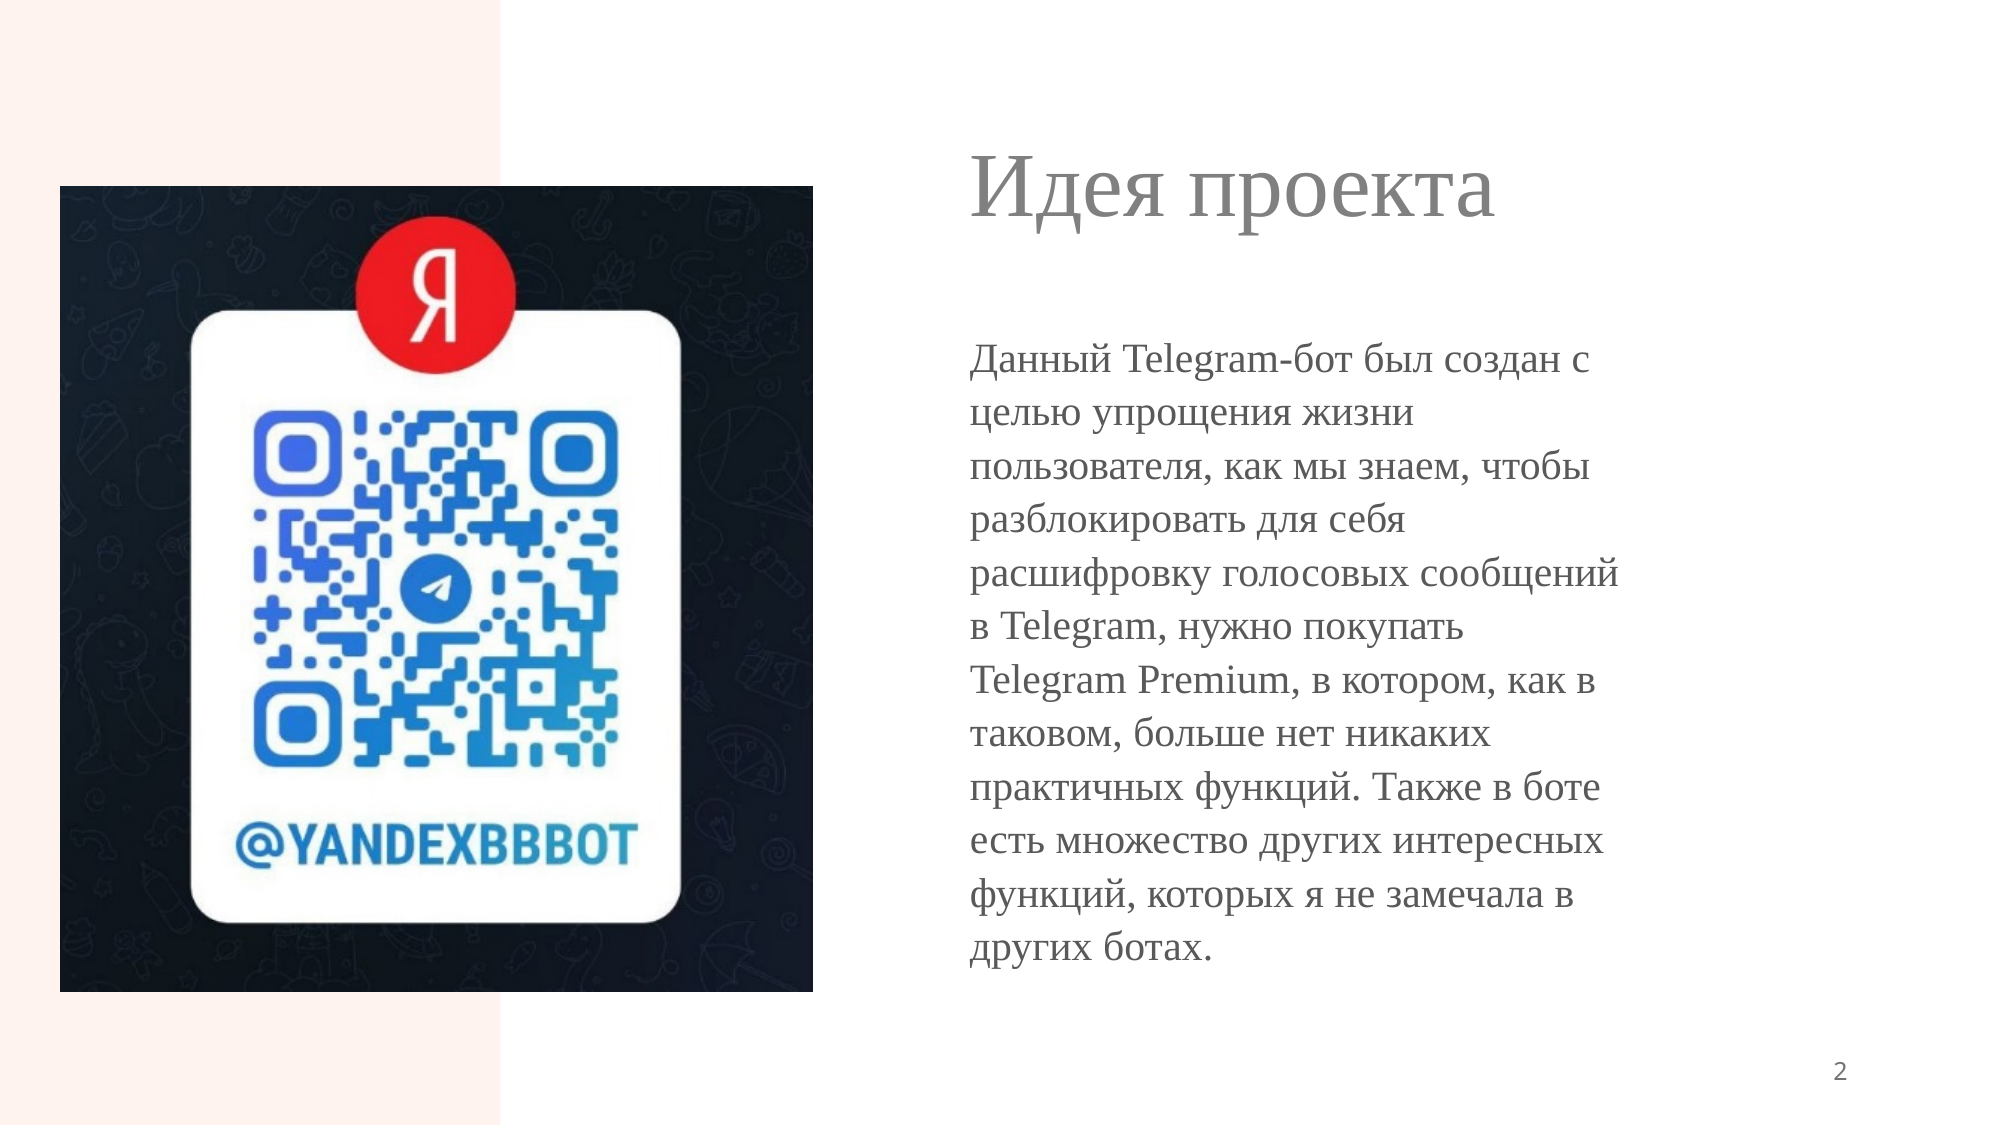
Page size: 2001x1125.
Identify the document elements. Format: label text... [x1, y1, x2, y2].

title Идея проекта [954, 78, 1962, 296]
picture [60, 186, 813, 992]
slide_number 2 [1412, 1042, 1863, 1103]
list Данный Telegram-бот был создан с целью упрощения жизни пользователя, как мы знаем, чтобы разблокировать для себя расшифровку голосовых сообщений в Telegram, нужно покупать Telegram Premium, в котором, как в таковом, больше нет никаких практичных функций. Также в боте есть множество других интересных функций, которых я не замечала в других ботах. [954, 319, 1638, 1043]
